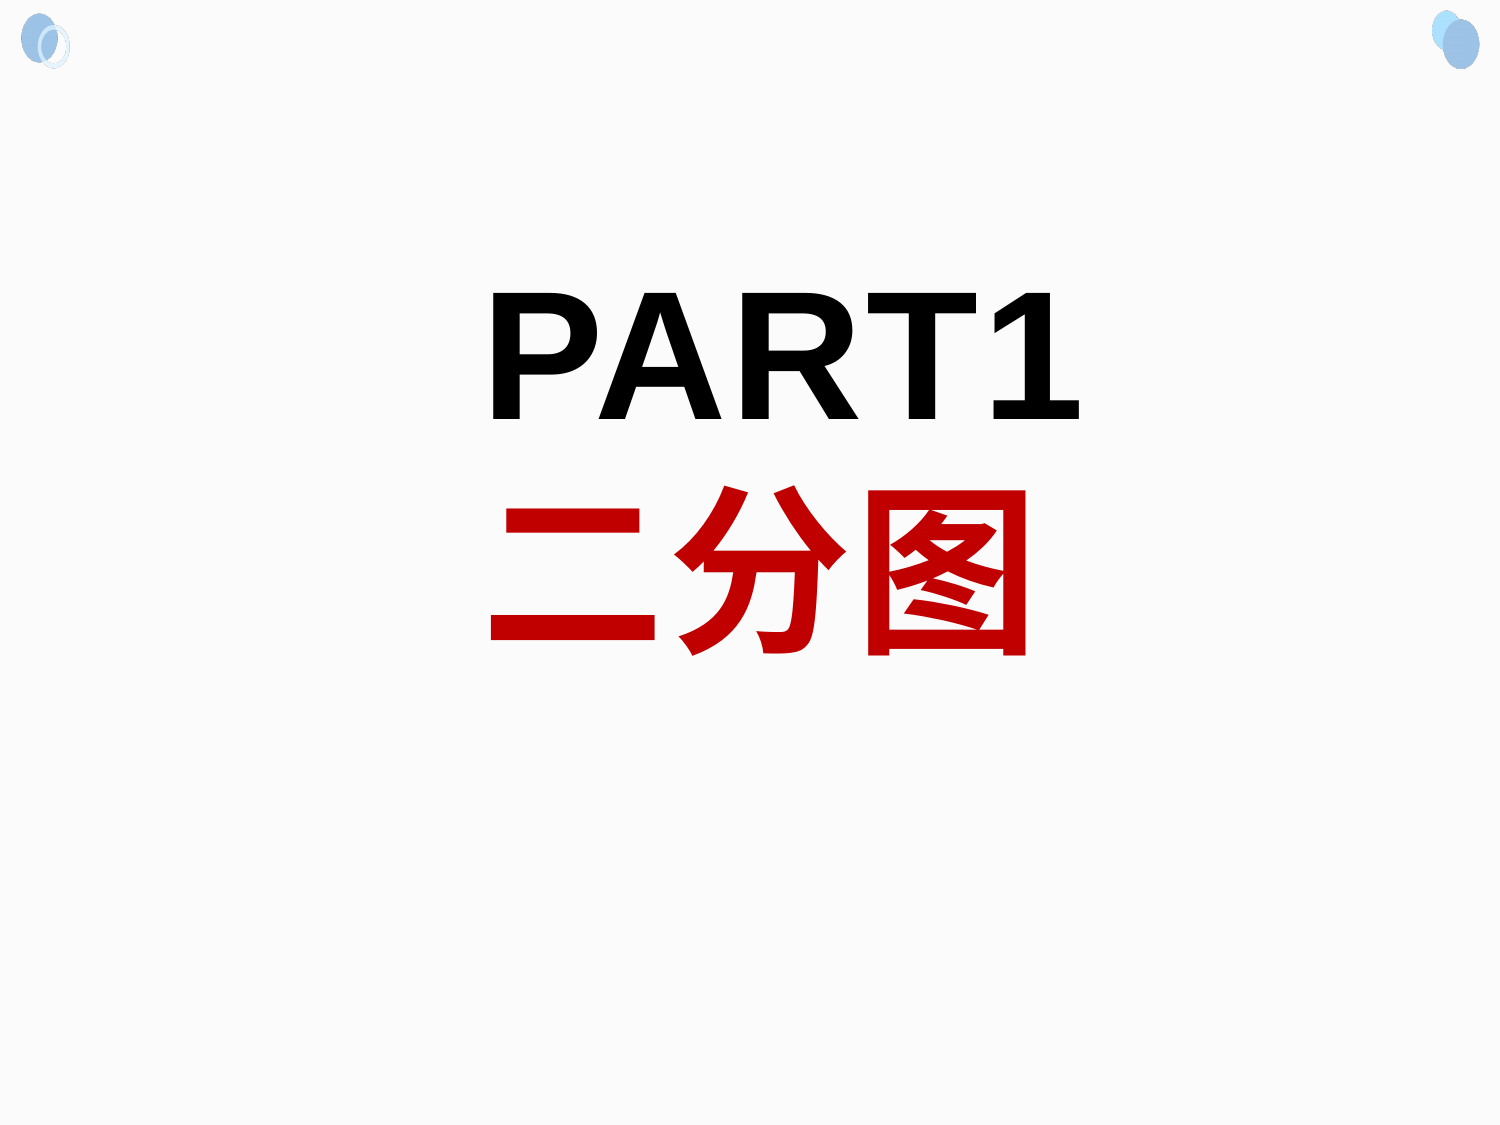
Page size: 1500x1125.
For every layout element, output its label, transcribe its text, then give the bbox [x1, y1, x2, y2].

picture [1411, 0, 1500, 80]
title PART1二分图 [466, 373, 1140, 539]
picture [0, 0, 89, 80]
